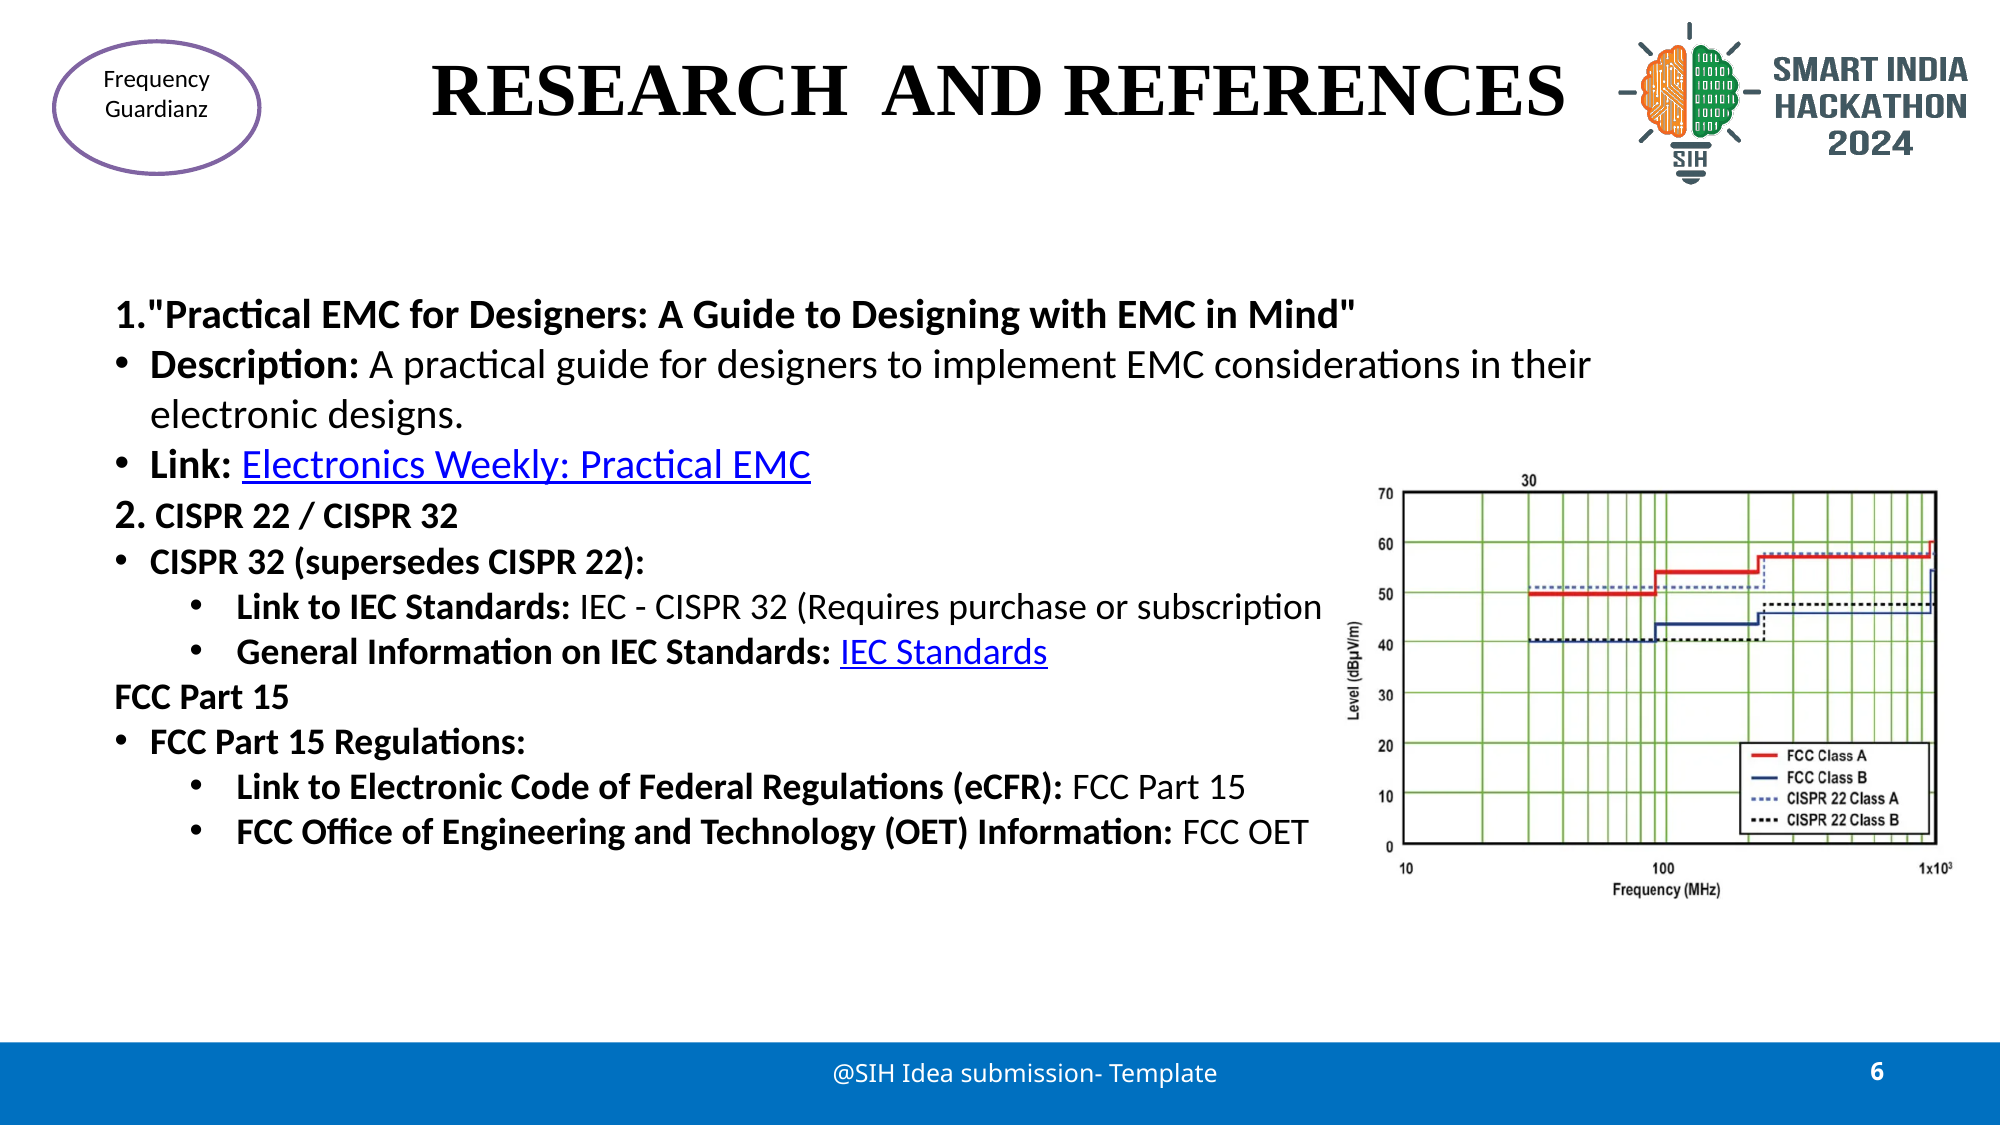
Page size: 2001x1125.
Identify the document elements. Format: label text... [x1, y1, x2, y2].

text_box 1."Practical EMC for Designers: A Guide to Designing with EMC in Mind" Description: A practical guide for designers to implement EMC considerations in their electronic designs. Link: Electronics Weekly: Practical EMC 2. CISPR 22 / CISPR 32 CISPR 32 (supersedes CISPR 22): Link to IEC Standards: IEC - CISPR 32 (Requires purchase or subscription) General Information on IEC Standards: IEC Standards FCC Part 15 FCC Part 15 Regulations: Link to Electronic Code of Federal Regulations (eCFR): FCC Part 15 FCC Office of Engineering and Technology (OET) Information: FCC OET [99, 279, 1640, 980]
text_box Frequency Guardianz [52, 39, 262, 176]
title RESEARCH AND REFERENCES [99, 0, 1901, 180]
slide_number 6 [1433, 1042, 1900, 1103]
text_box [0, 1042, 2000, 1125]
picture [1321, 470, 1958, 900]
footer @SIH Idea submission- Template [762, 1042, 1289, 1103]
picture [1607, 13, 1977, 202]
